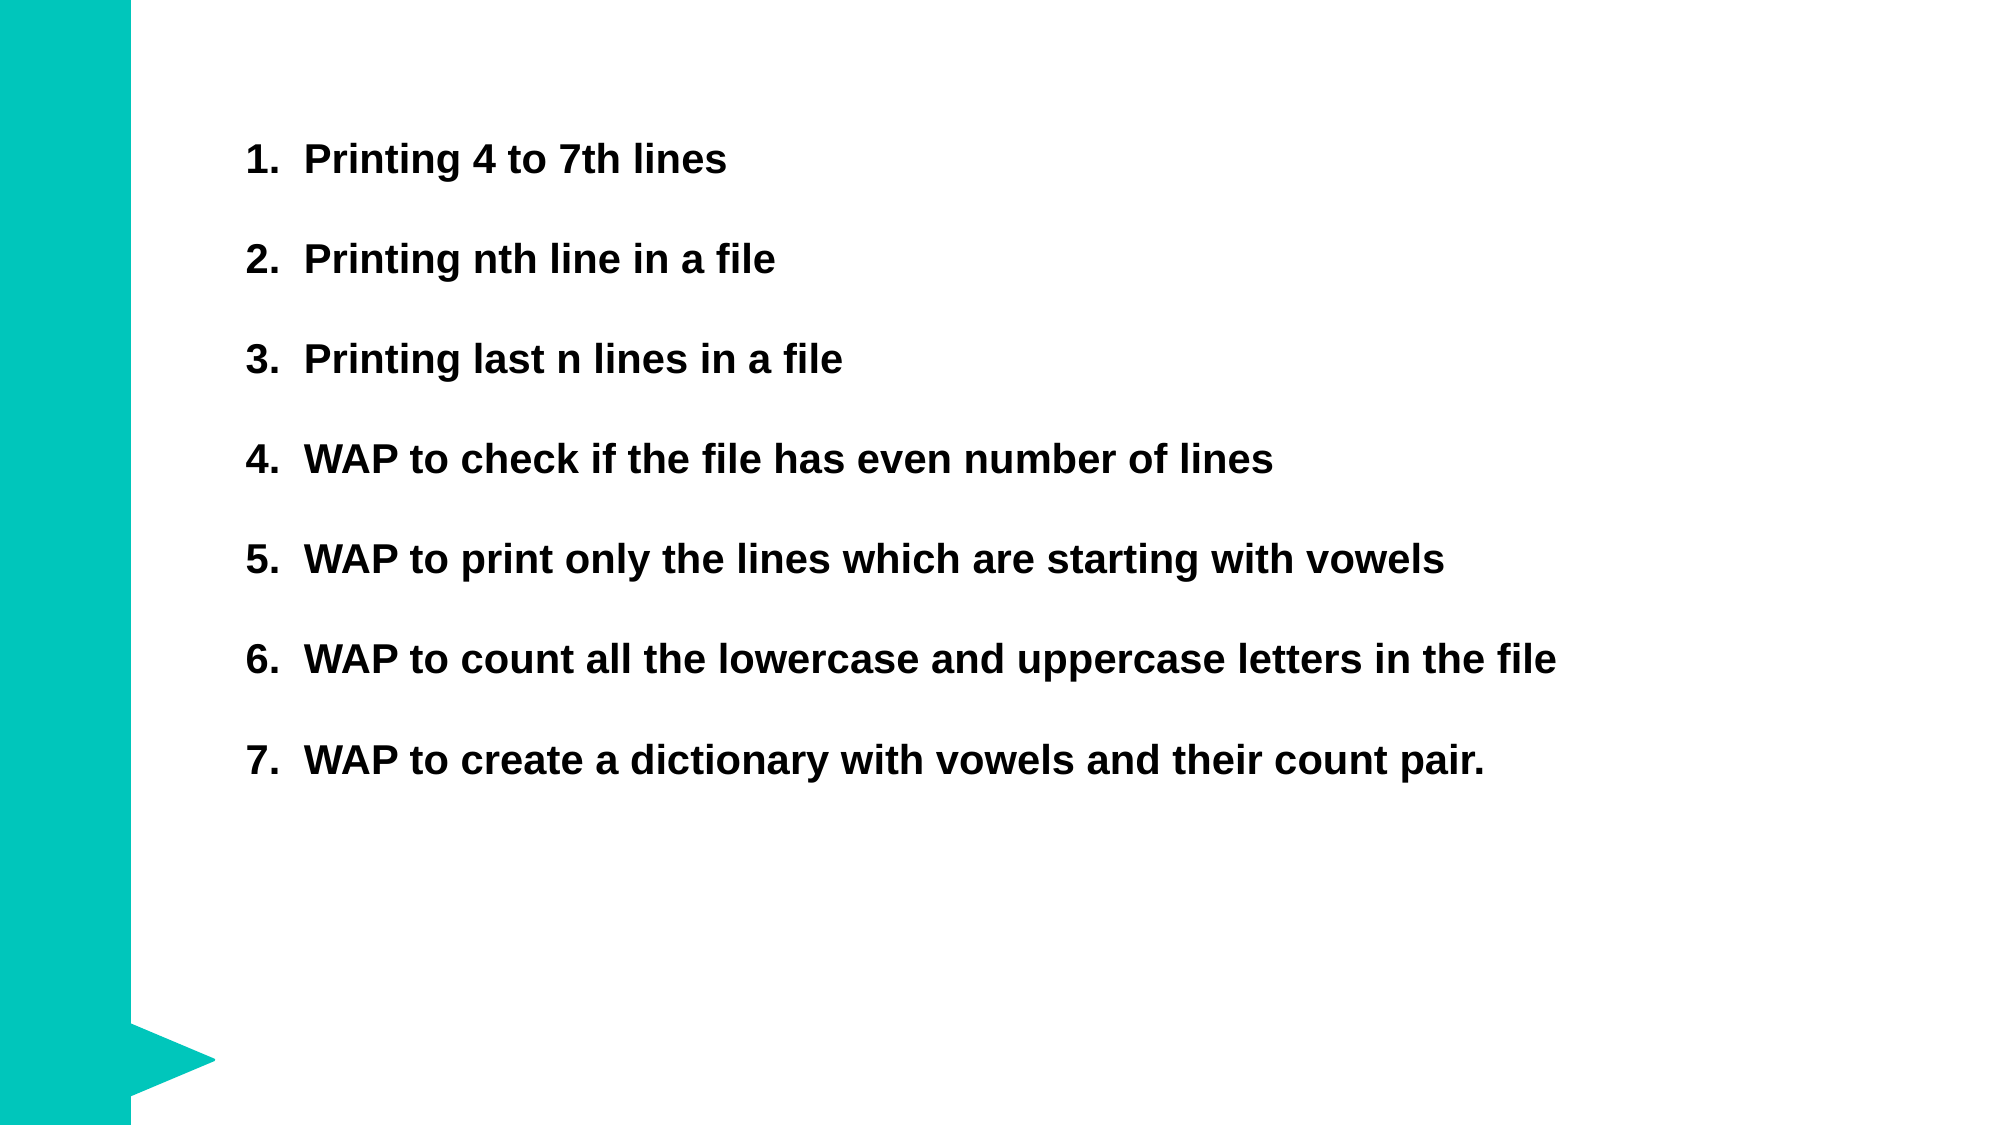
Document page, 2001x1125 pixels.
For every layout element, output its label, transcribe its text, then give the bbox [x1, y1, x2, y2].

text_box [0, 0, 215, 1125]
text_box Printing 4 to 7th lines Printing nth line in a file Printing last n lines in a file WAP to check if the file has even number of lines WAP to print only the lines which are starting with vowels WAP to count all the lowercase and uppercase letters in the file WAP to create a dictionary with vowels and their count pair. [218, 24, 1878, 1040]
